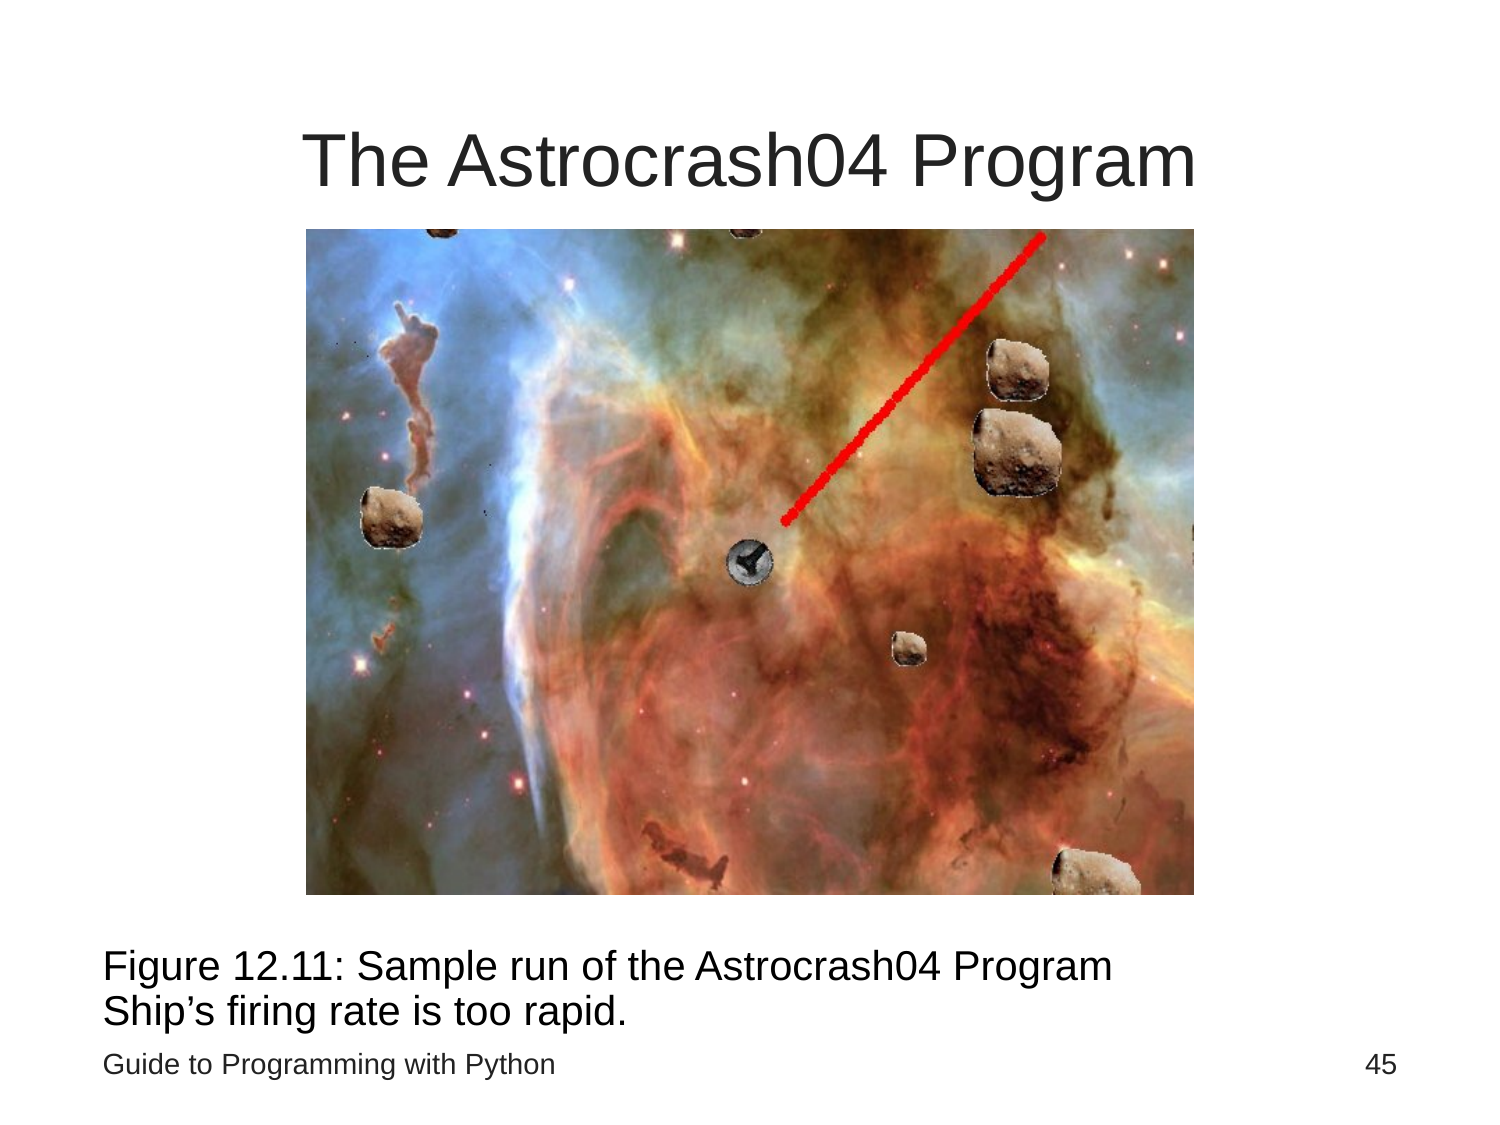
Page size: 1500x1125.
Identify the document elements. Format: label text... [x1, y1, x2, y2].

title The Astrocrash04 Program [87, 62, 1413, 251]
list Figure 12.11: Sample run of the Astrocrash04 Program Ship’s firing rate is too rapid. [87, 274, 1413, 1026]
footer Guide to Programming with Python [87, 1037, 1051, 1101]
picture [305, 229, 1194, 895]
slide_number 45 [1074, 1037, 1413, 1101]
